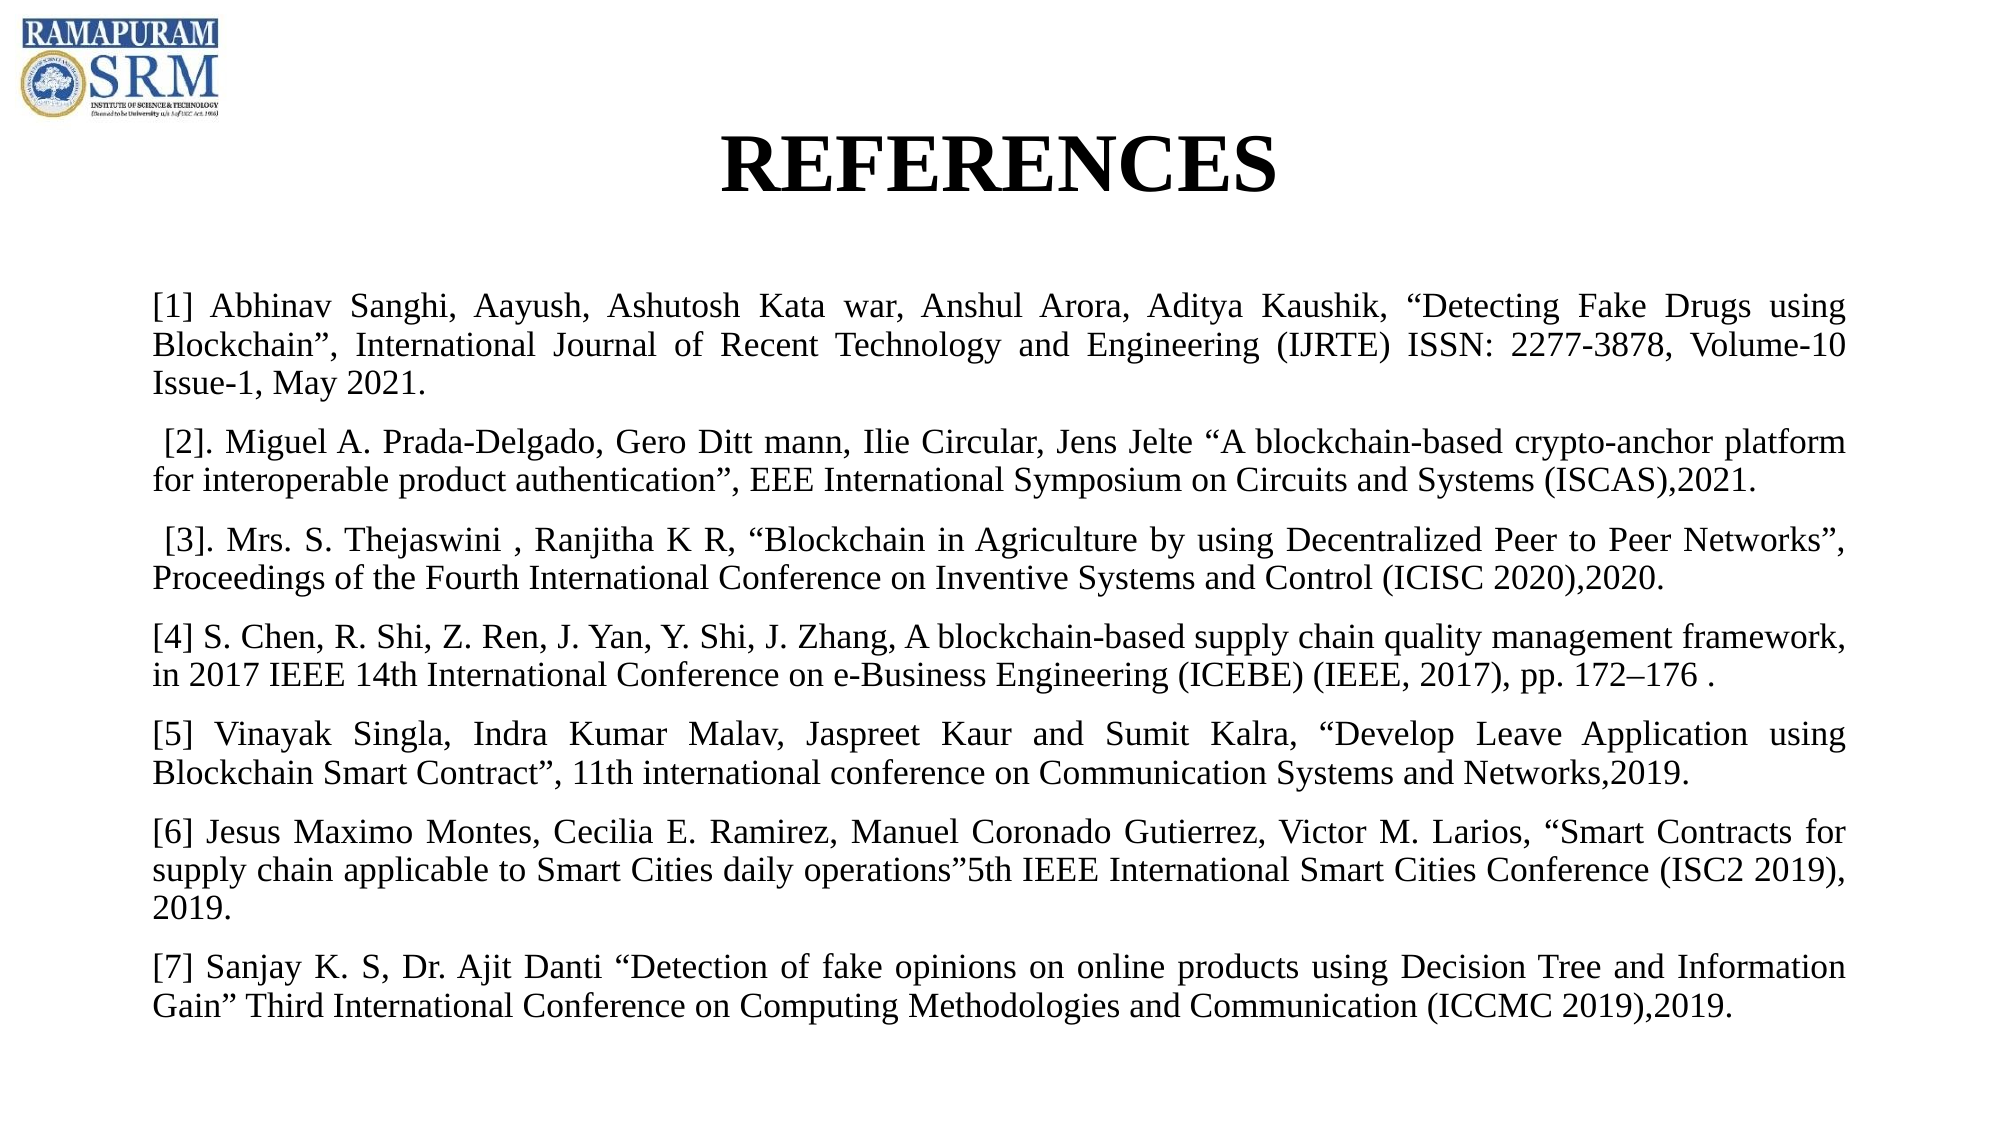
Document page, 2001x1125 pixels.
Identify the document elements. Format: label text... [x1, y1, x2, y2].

title REFERENCES [137, 69, 1863, 260]
list [1] Abhinav Sanghi, Aayush, Ashutosh Kata war, Anshul Arora, Aditya Kaushik, “Detecting Fake Drugs using Blockchain”, International Journal of Recent Technology and Engineering (IJRTE) ISSN: 2277-3878, Volume-10 Issue-1, May 2021. [2]. Miguel A. Prada-Delgado, Gero Ditt mann, Ilie Circular, Jens Jelte “A blockchain-based crypto-anchor platform for interoperable product authentication”, EEE International Symposium on Circuits and Systems (ISCAS),2021. [3]. Mrs. S. Thejaswini , Ranjitha K R, “Blockchain in Agriculture by using Decentralized Peer to Peer Networks”, Proceedings of the Fourth International Conference on Inventive Systems and Control (ICISC 2020),2020. [4] S. Chen, R. Shi, Z. Ren, J. Yan, Y. Shi, J. Zhang, A blockchain-based supply chain quality management framework, in 2017 IEEE 14th International Conference on e-Business Engineering (ICEBE) (IEEE, 2017), pp. 172–176 . [5] Vinayak Singla, Indra Kumar Malav, Jaspreet Kaur and Sumit Kalra, “Develop Leave Application using Blockchain Smart Contract”, 11th international conference on Communication Systems and Networks,2019. [6] Jesus Maximo Montes, Cecilia E. Ramirez, Manuel Coronado Gutierrez, Victor M. Larios, “Smart Contracts for supply chain applicable to Smart Cities daily operations”5th IEEE International Smart Cities Conference (ISC2 2019), 2019. [7] Sanjay K. S, Dr. Ajit Danti “Detection of fake opinions on online products using Decision Tree and Information Gain” Third International Conference on Computing Methodologies and Communication (ICCMC 2019),2019. [137, 279, 1863, 1056]
picture [0, 0, 234, 135]
